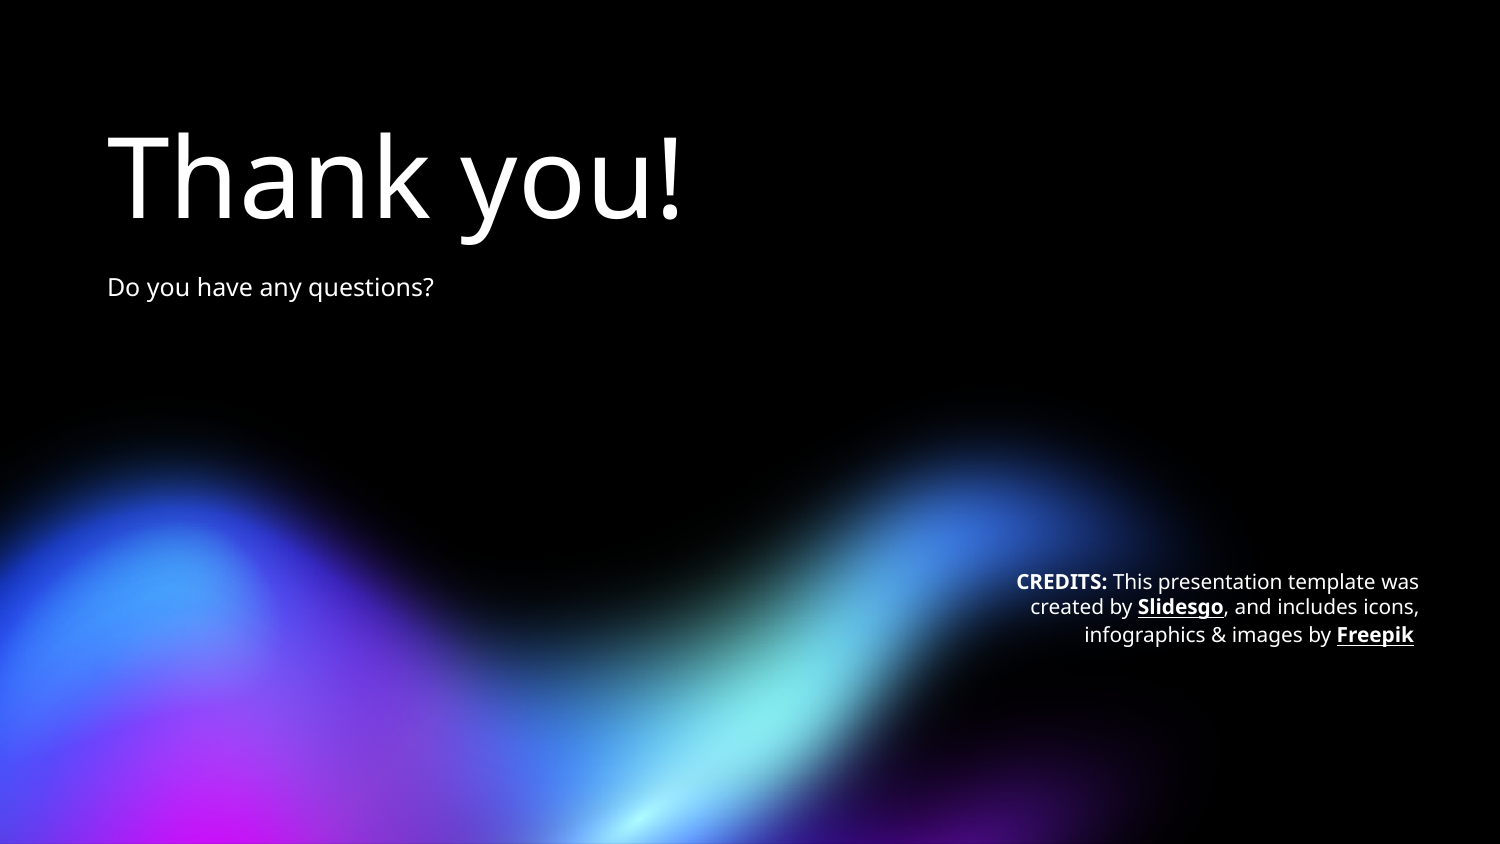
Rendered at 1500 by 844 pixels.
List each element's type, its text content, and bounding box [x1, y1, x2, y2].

subtitle Do you have any questions? [92, 256, 822, 458]
picture [0, 2, 1366, 844]
title Thank you! [92, 82, 927, 257]
